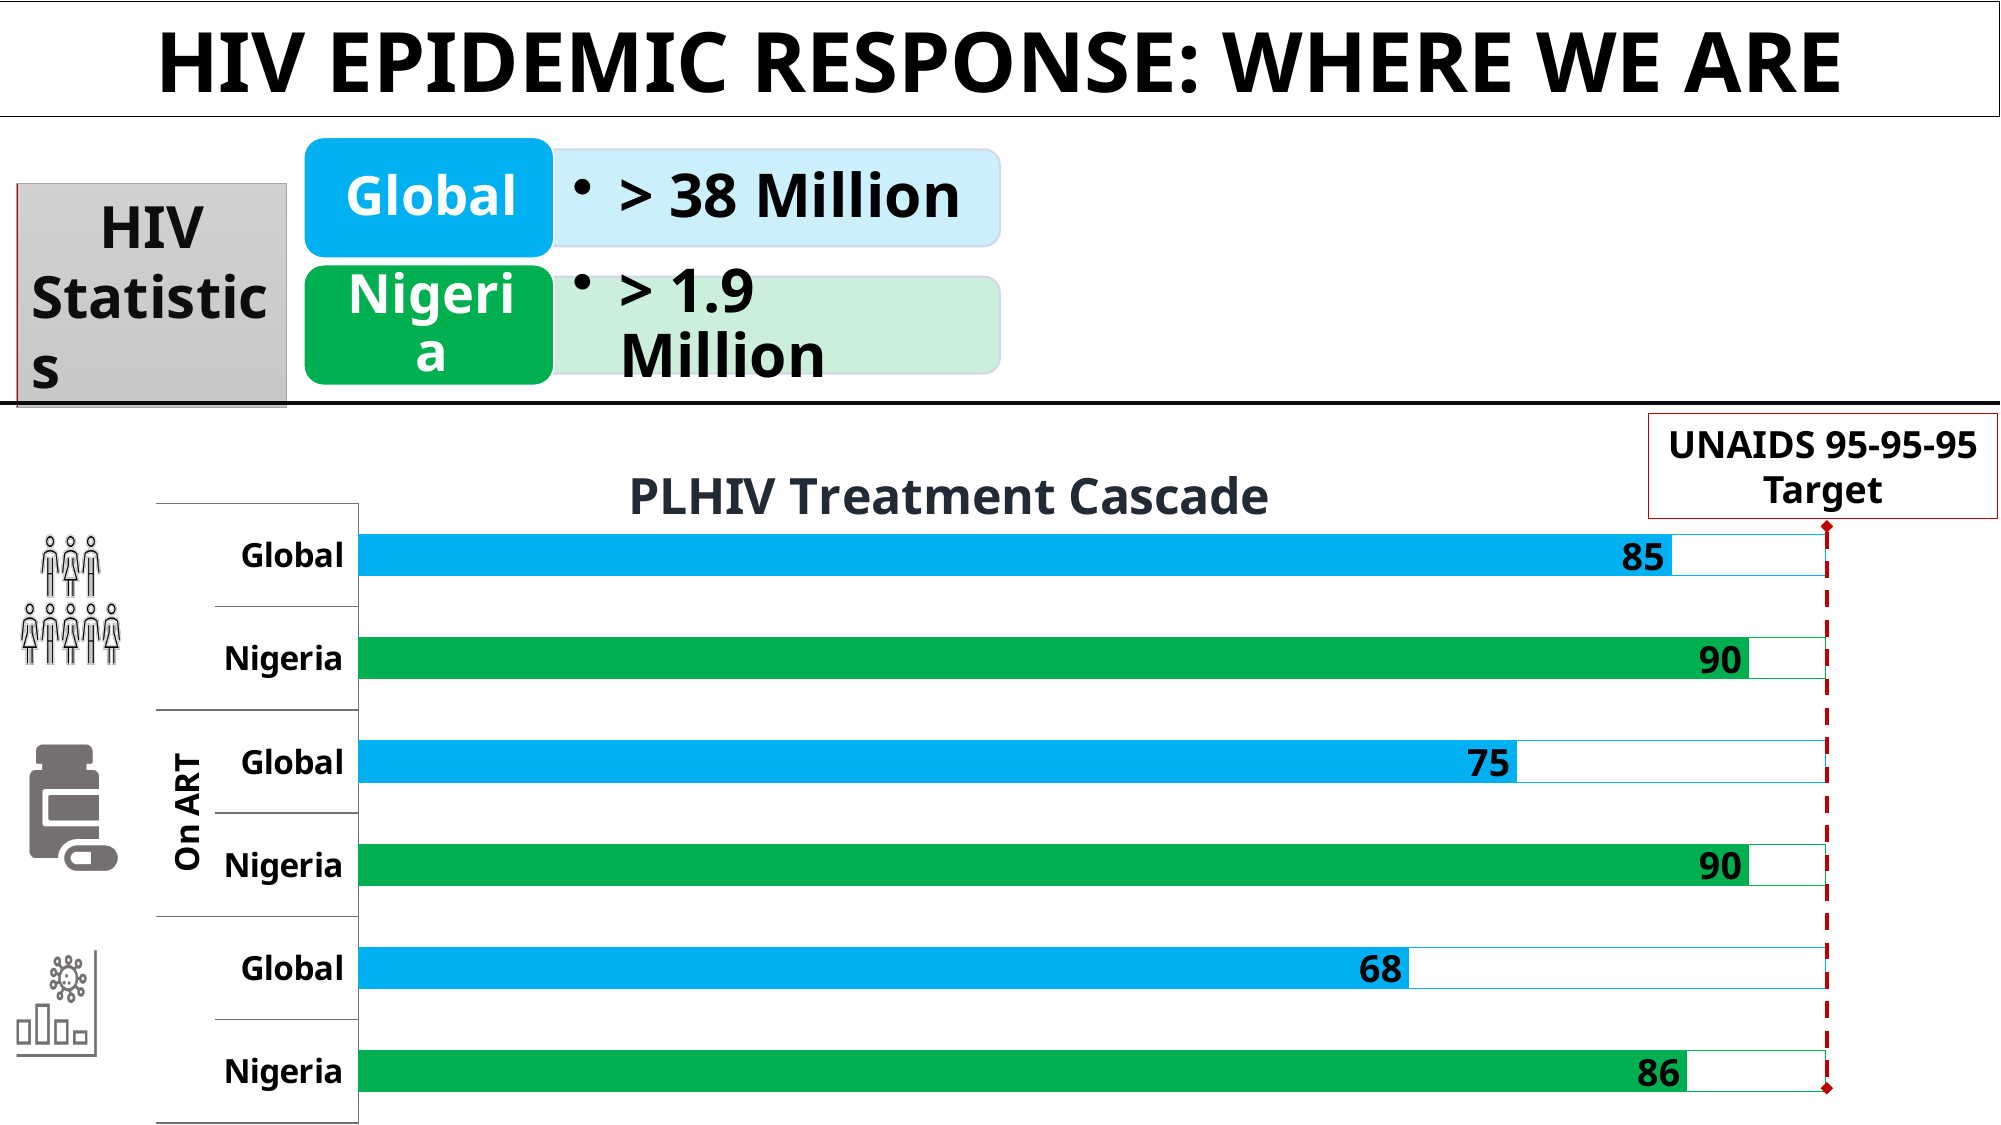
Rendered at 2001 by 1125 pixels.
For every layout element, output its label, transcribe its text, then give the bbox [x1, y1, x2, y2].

picture [0, 928, 113, 1079]
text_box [303, 137, 1000, 386]
picture [0, 732, 149, 883]
picture [16, 526, 125, 673]
text_box HIV EPIDEMIC RESPONSE: WHERE WE ARE [0, 1, 2000, 117]
text_box HIV Statistics [16, 183, 287, 401]
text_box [2, 413, 1998, 1124]
